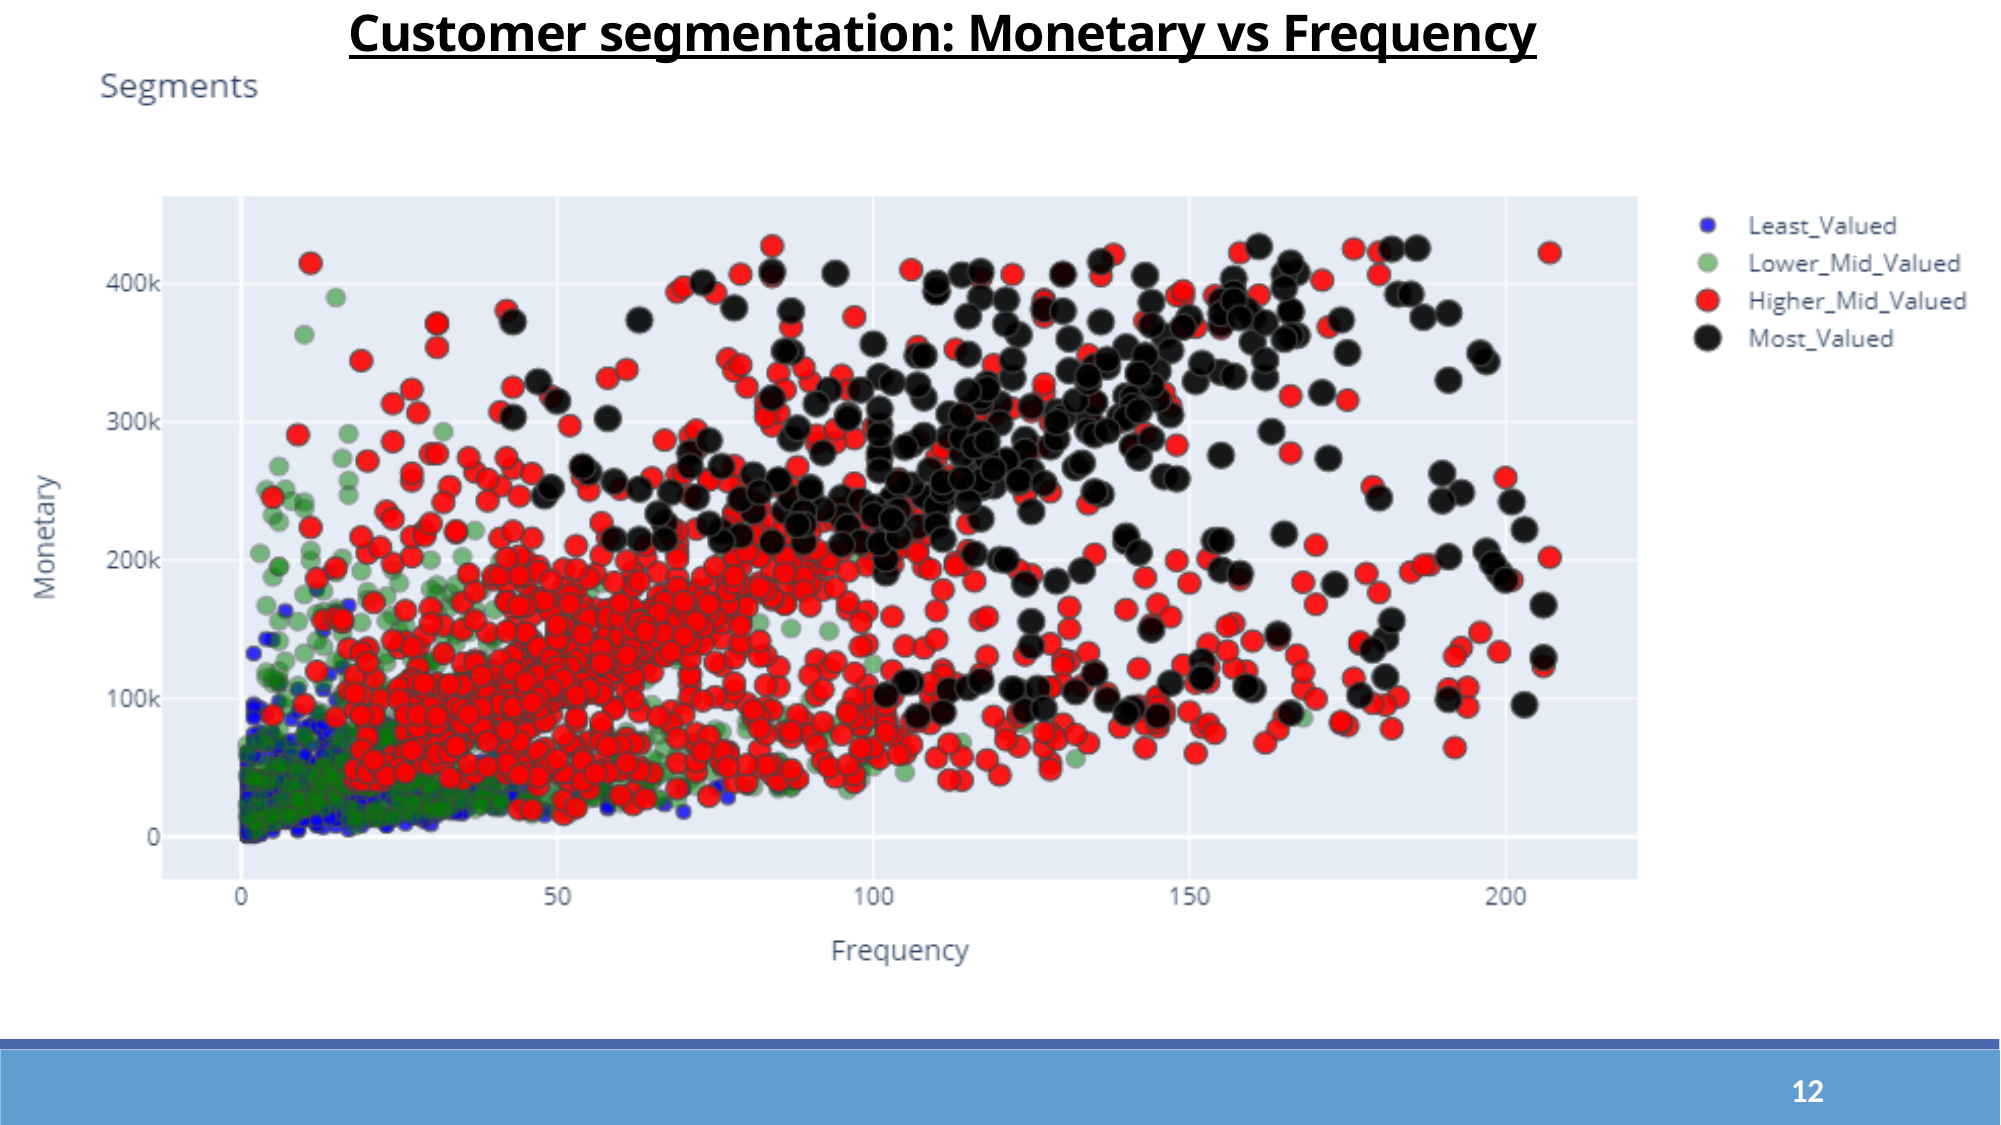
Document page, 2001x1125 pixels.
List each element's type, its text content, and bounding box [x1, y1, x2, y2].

slide_number 12 [1624, 1059, 1840, 1120]
picture [0, 0, 2000, 1039]
